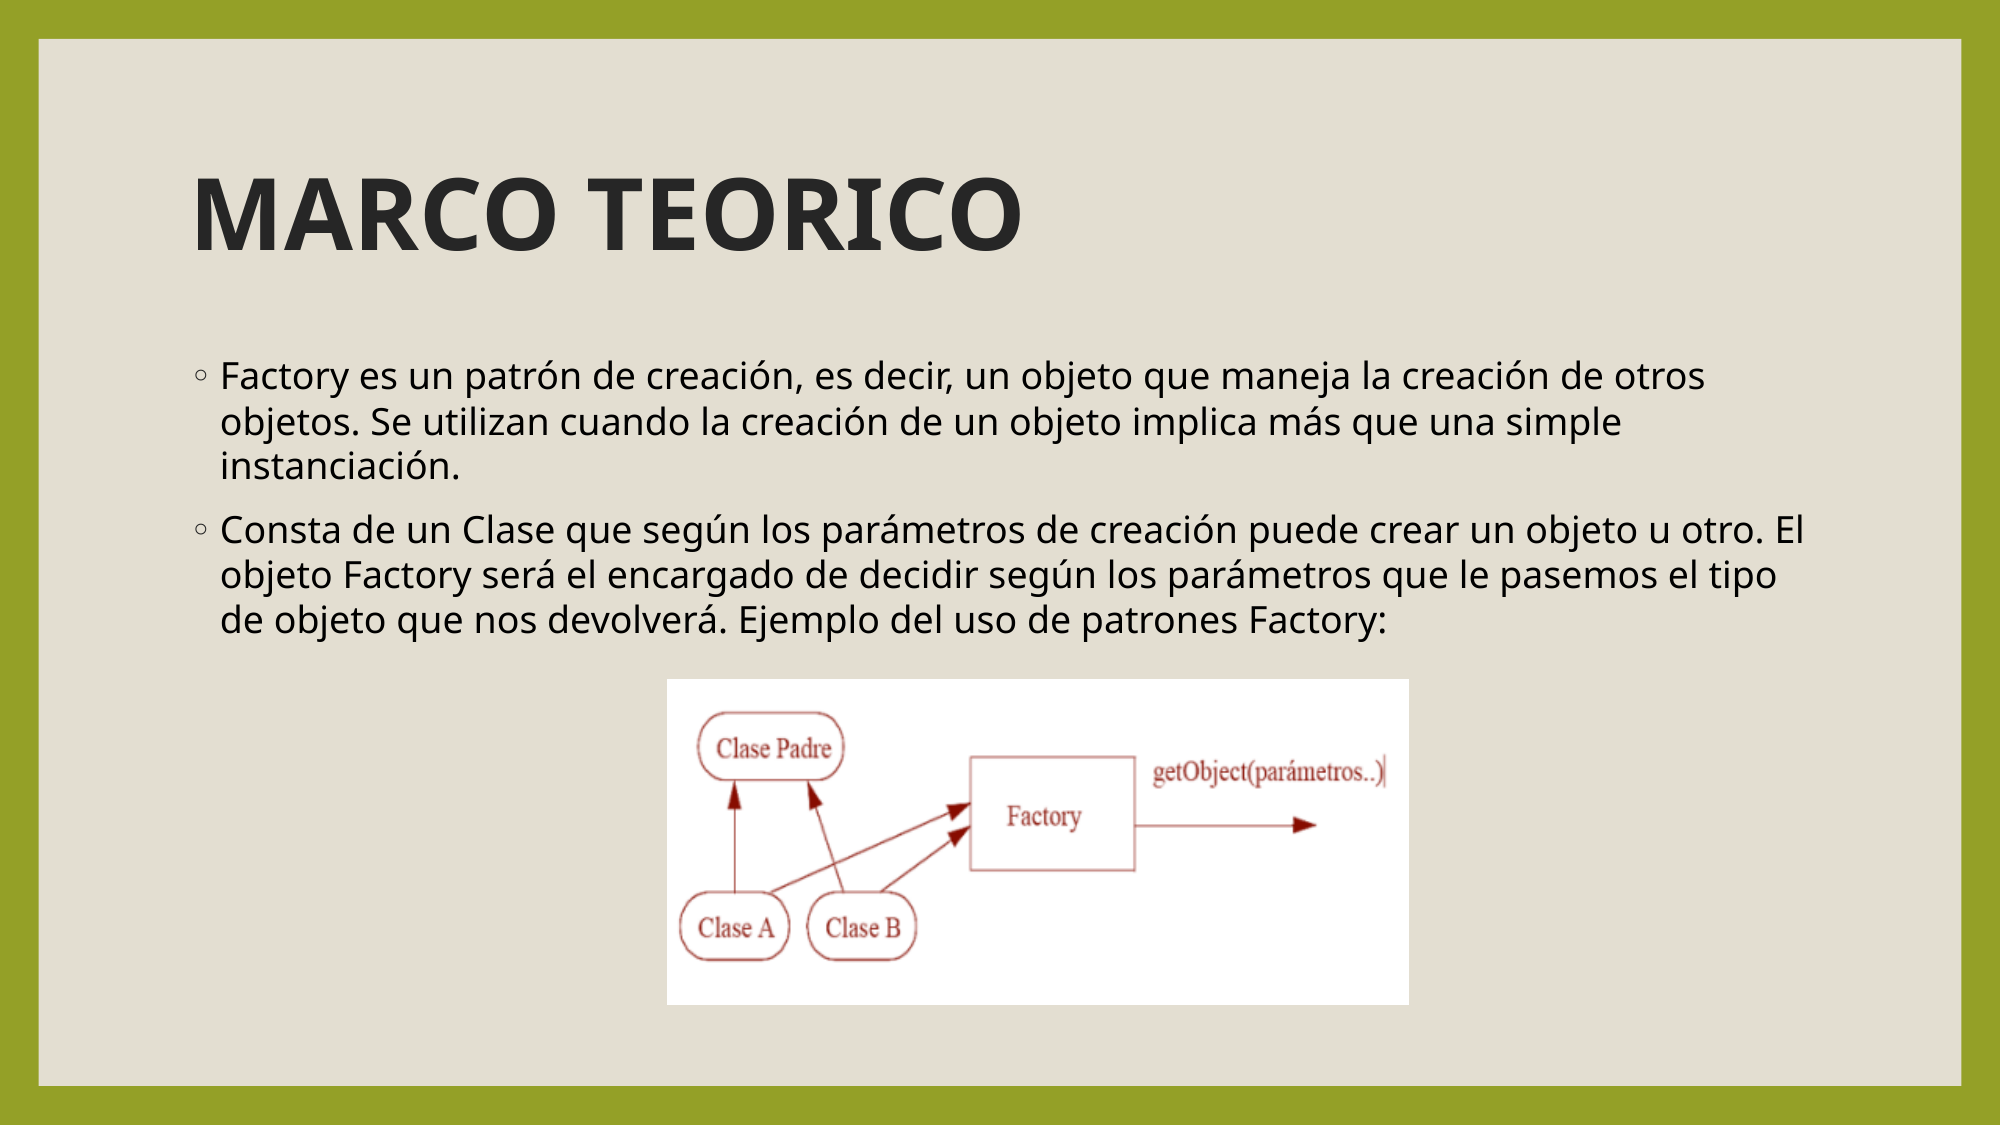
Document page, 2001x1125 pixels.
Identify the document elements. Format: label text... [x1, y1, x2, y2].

title MARCO TEORICO [174, 105, 1825, 331]
list Factory es un patrón de creación, es decir, un objeto que maneja la creación de otros objetos. Se utilizan cuando la creación de un objeto implica más que una simple instanciación. Consta de un Clase que según los parámetros de creación puede crear un objeto u otro. El objeto Factory será el encargado de decidir según los parámetros que le pasemos el tipo de objeto que nos devolverá. Ejemplo del uso de patrones Factory: [174, 345, 1825, 990]
picture [667, 679, 1409, 1005]
